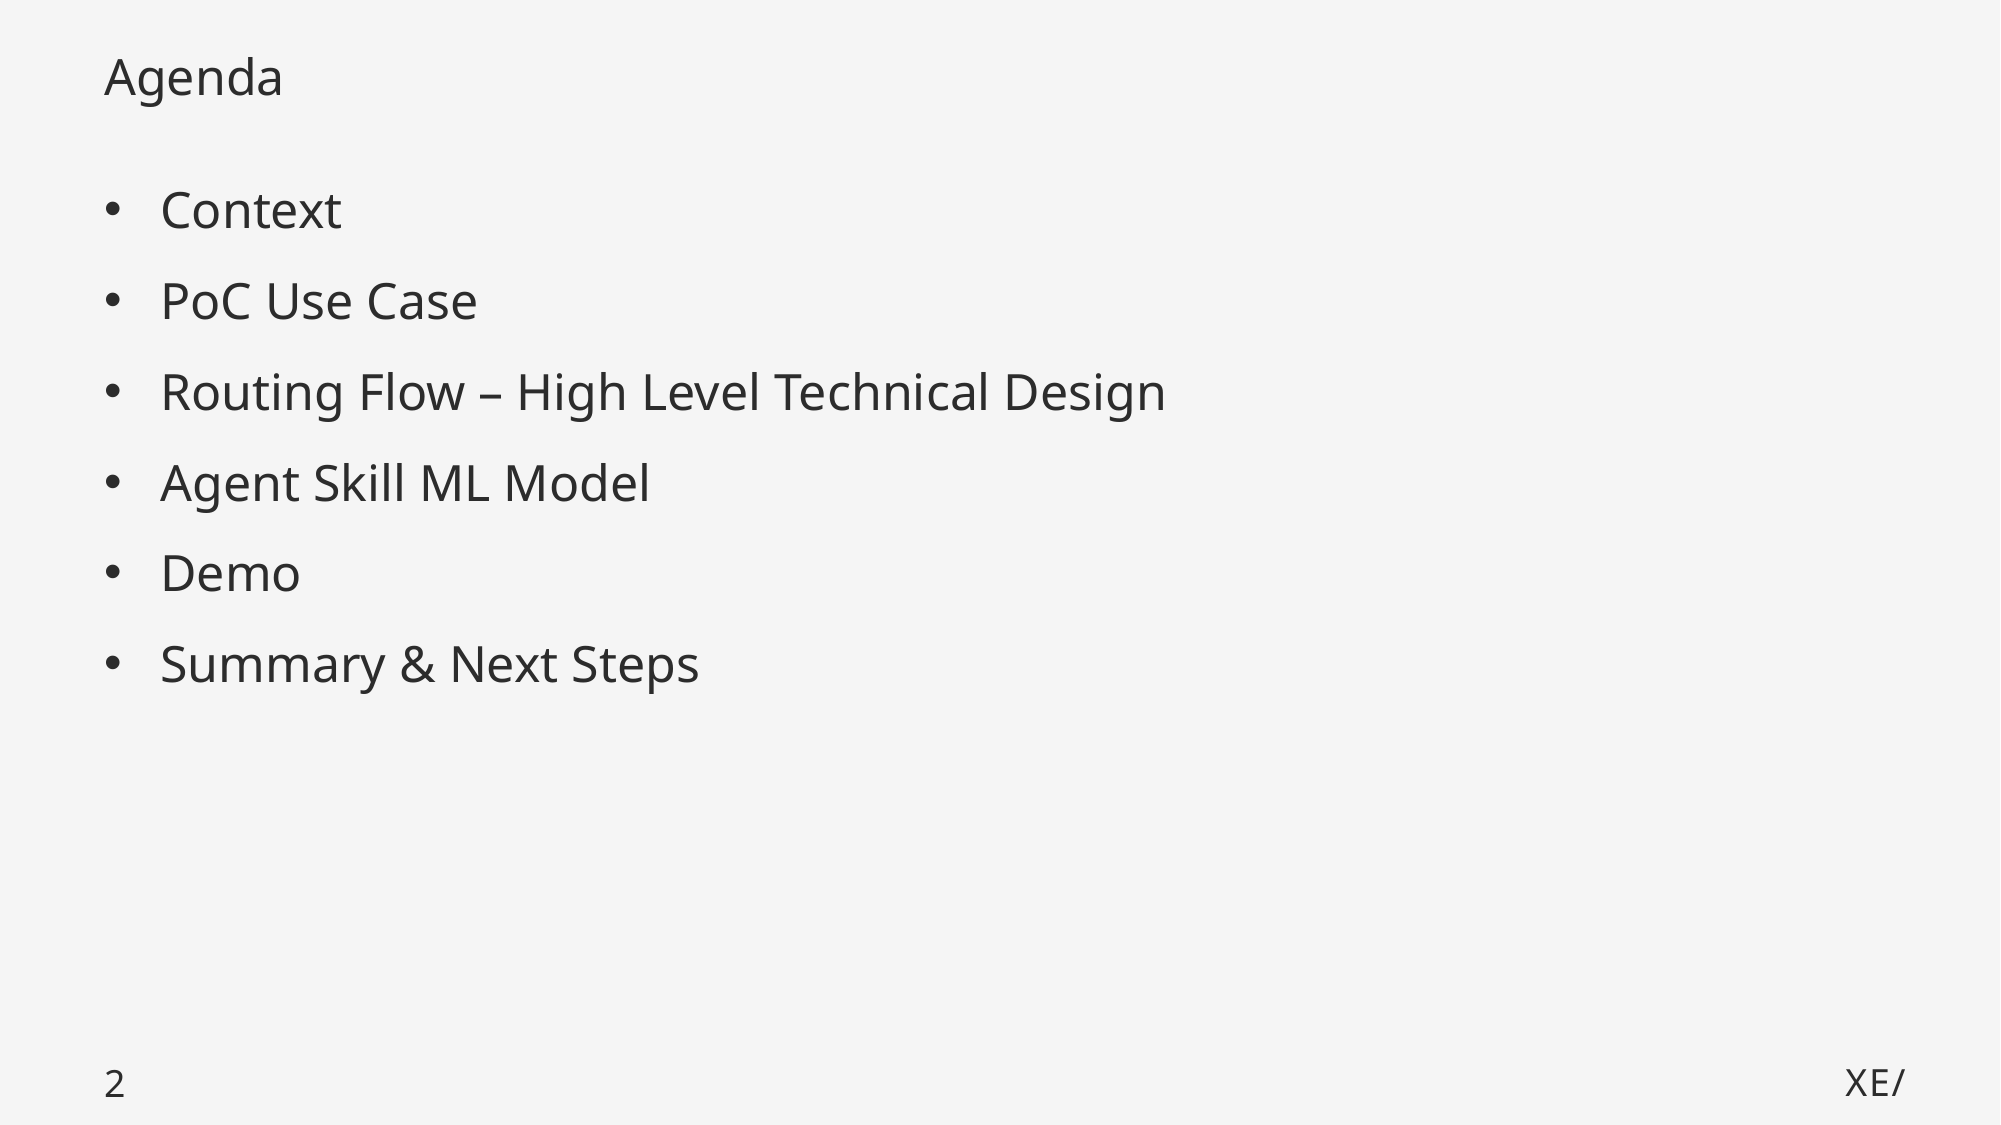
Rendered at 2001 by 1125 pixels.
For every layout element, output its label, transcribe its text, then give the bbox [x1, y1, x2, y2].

title Agenda [102, 50, 1898, 158]
list Context PoC Use Case Routing Flow – High Level Technical Design Agent Skill ML Model Demo Summary & Next Steps [102, 165, 1898, 1023]
slide_number 2 [102, 1057, 144, 1093]
